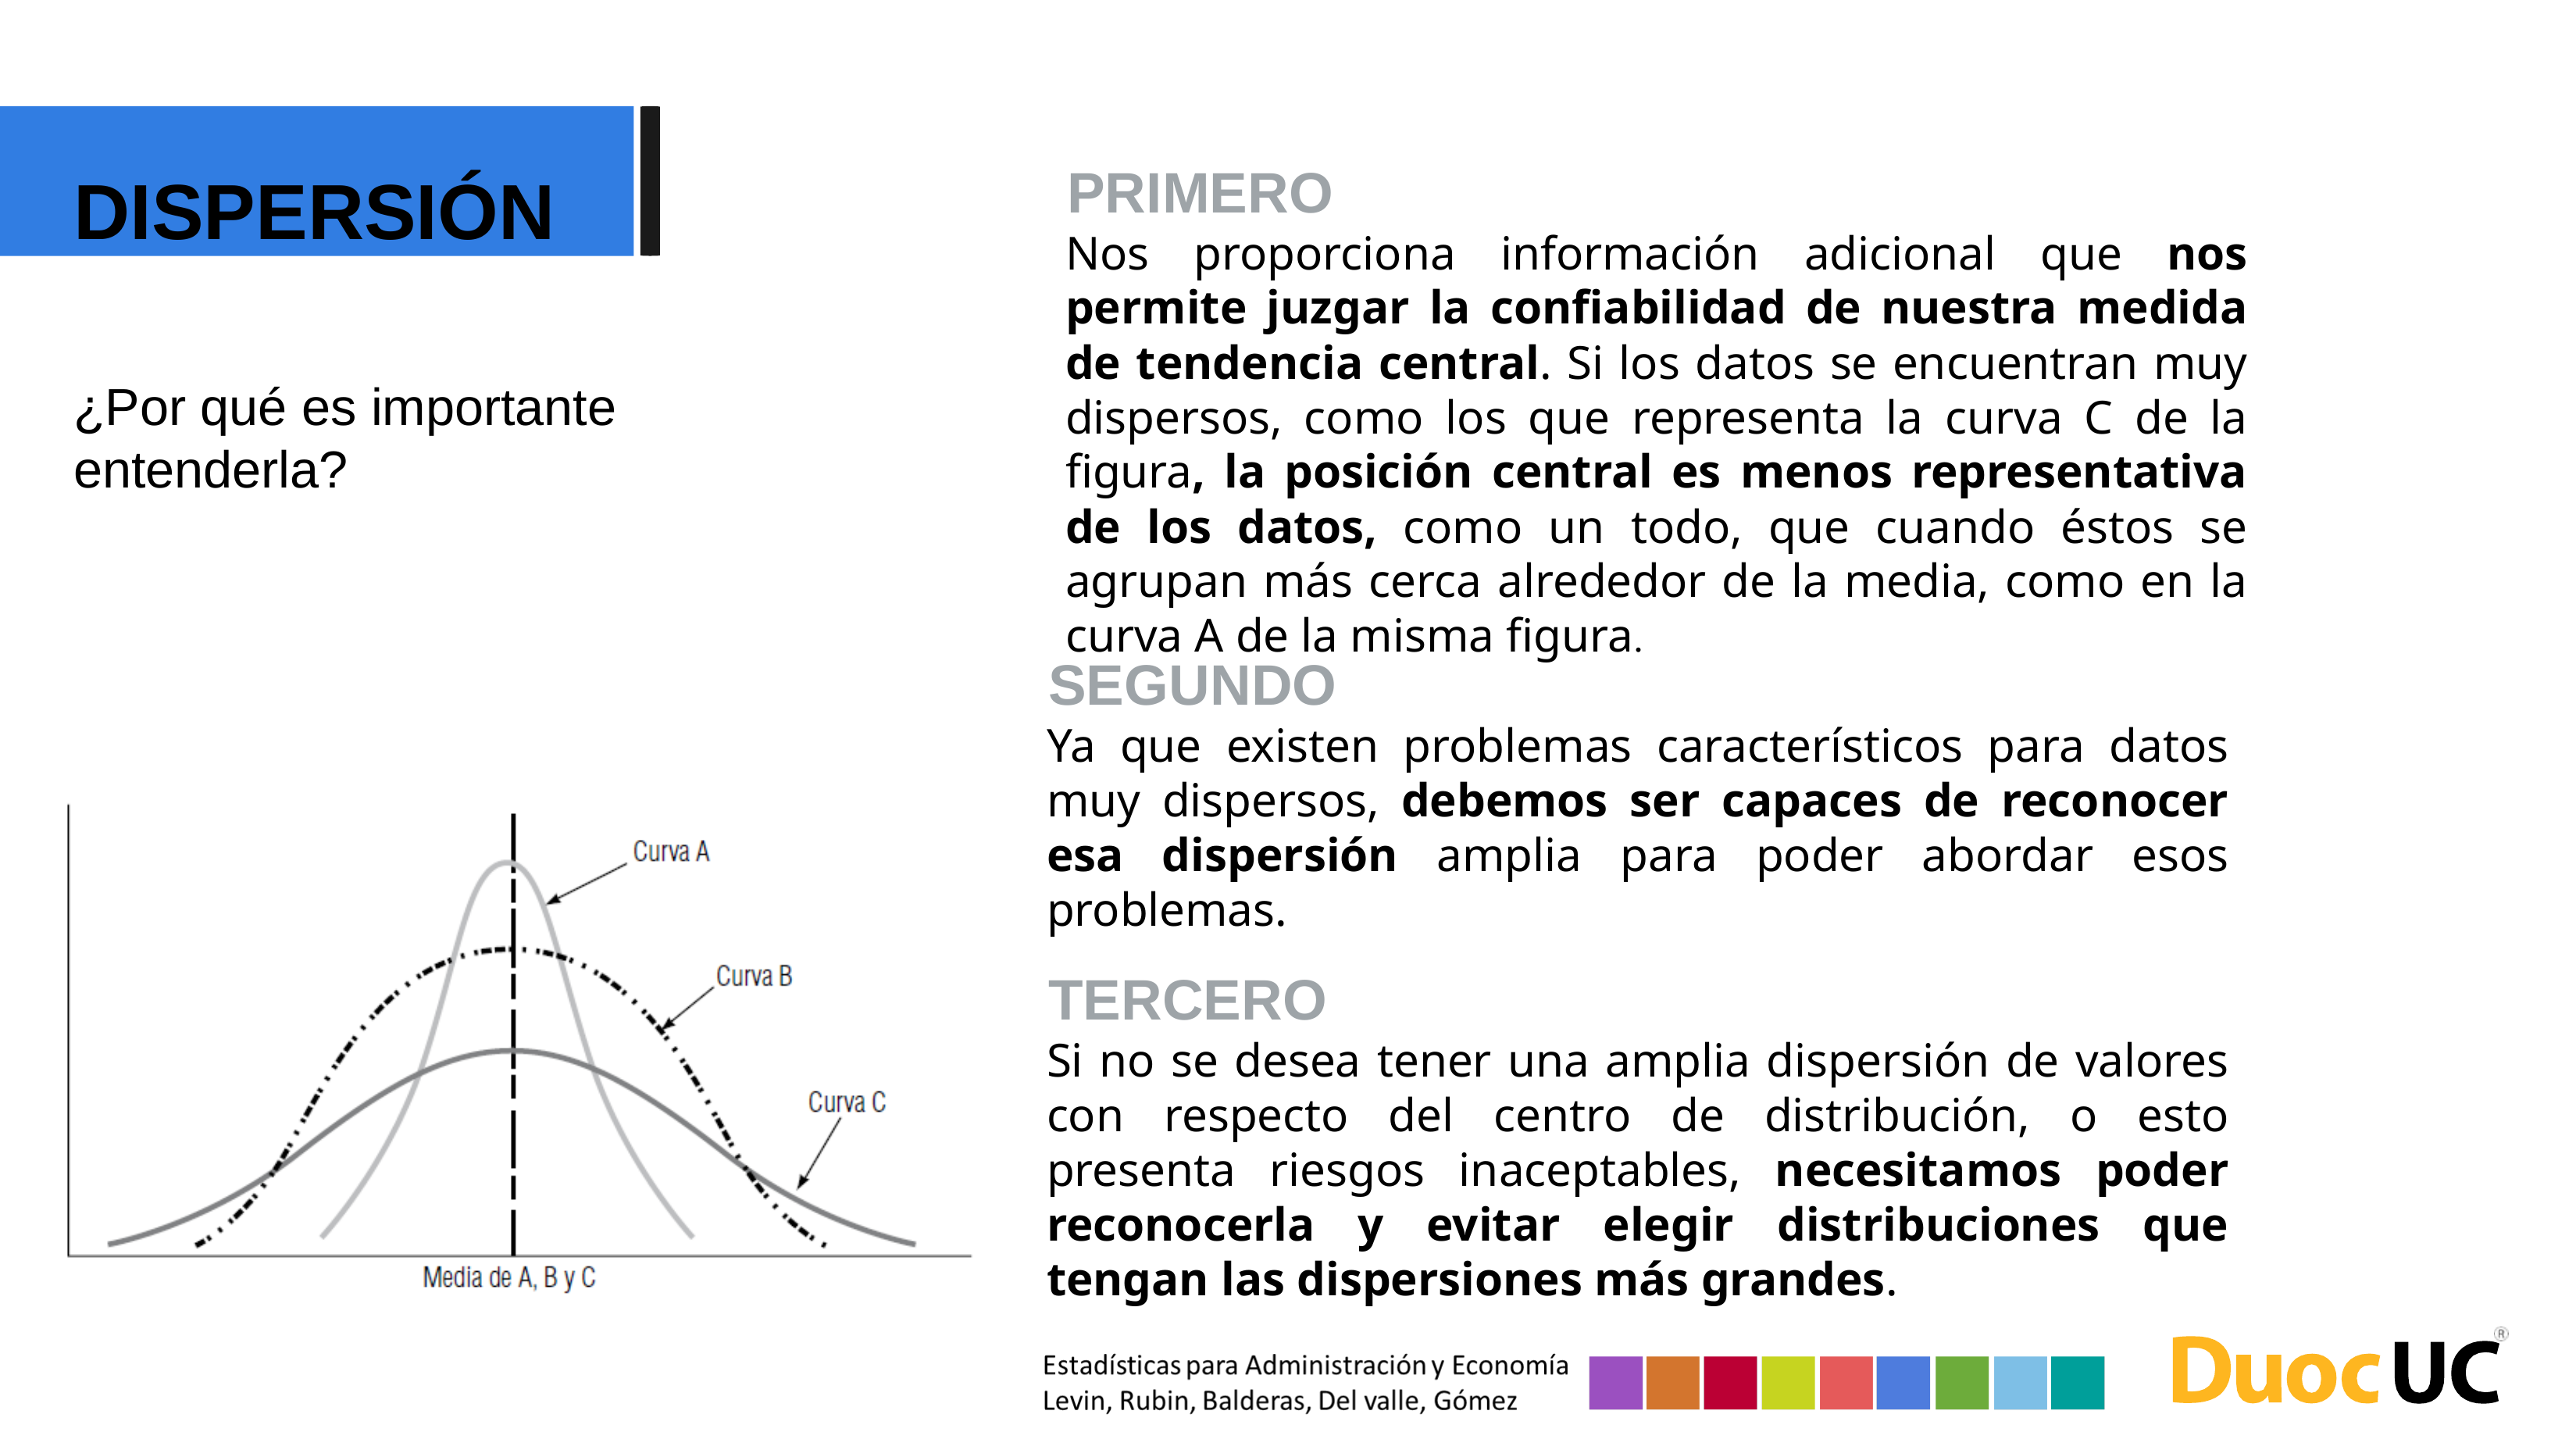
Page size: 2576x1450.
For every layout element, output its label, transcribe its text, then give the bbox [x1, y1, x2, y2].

list DISPERSIÓN [73, 161, 630, 256]
text_box TERCERO Si no se desea tener una amplia dispersión de valores con respecto del centro de distribución, o esto presenta riesgos inaceptables, necesitamos poder reconocerla y evitar elegir distribuciones que tengan las dispersiones más grandes. [1046, 951, 2229, 1305]
list ¿Por qué es importante entenderla? [73, 373, 630, 500]
picture [52, 783, 986, 1302]
text_box PRIMERO Nos proporciona información adicional que nos permite juzgar la confiabilidad de nuestra medida de tendencia central. Si los datos se encuentran muy dispersos, como los que representa la curva C de la figura, la posición central es menos representativa de los datos, como un todo, que cuando éstos se agrupan más cerca alrededor de la media, como en la curva A de la misma figura. [1065, 144, 2248, 662]
text_box SEGUNDO Ya que existen problemas característicos para datos muy dispersos, debemos ser capaces de reconocer esa dispersión amplia para poder abordar esos problemas. [1046, 637, 2229, 936]
picture [1024, 1327, 2121, 1437]
picture [2494, 1327, 2509, 1341]
